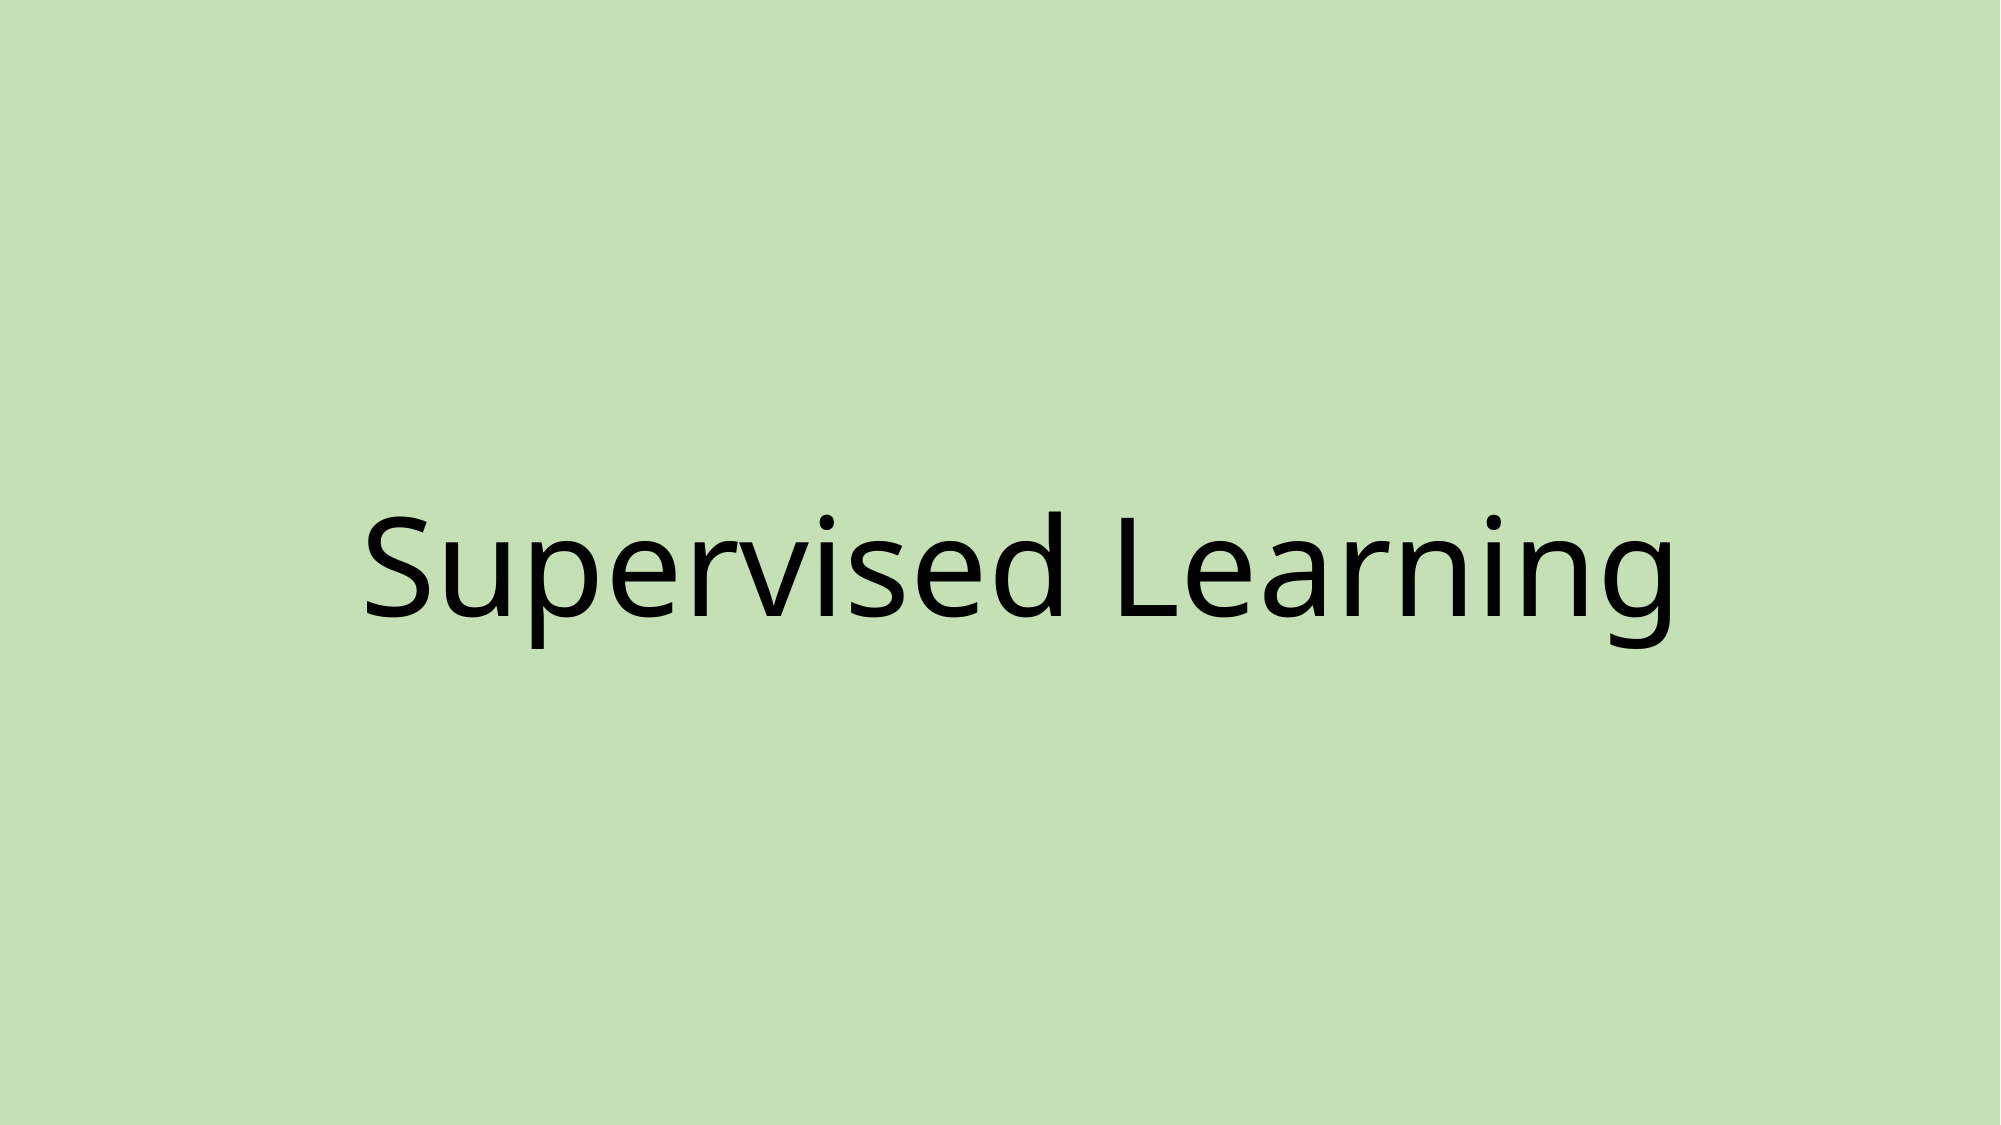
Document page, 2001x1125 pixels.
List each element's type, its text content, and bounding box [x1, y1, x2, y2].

title Supervised Learning [158, 463, 1884, 681]
